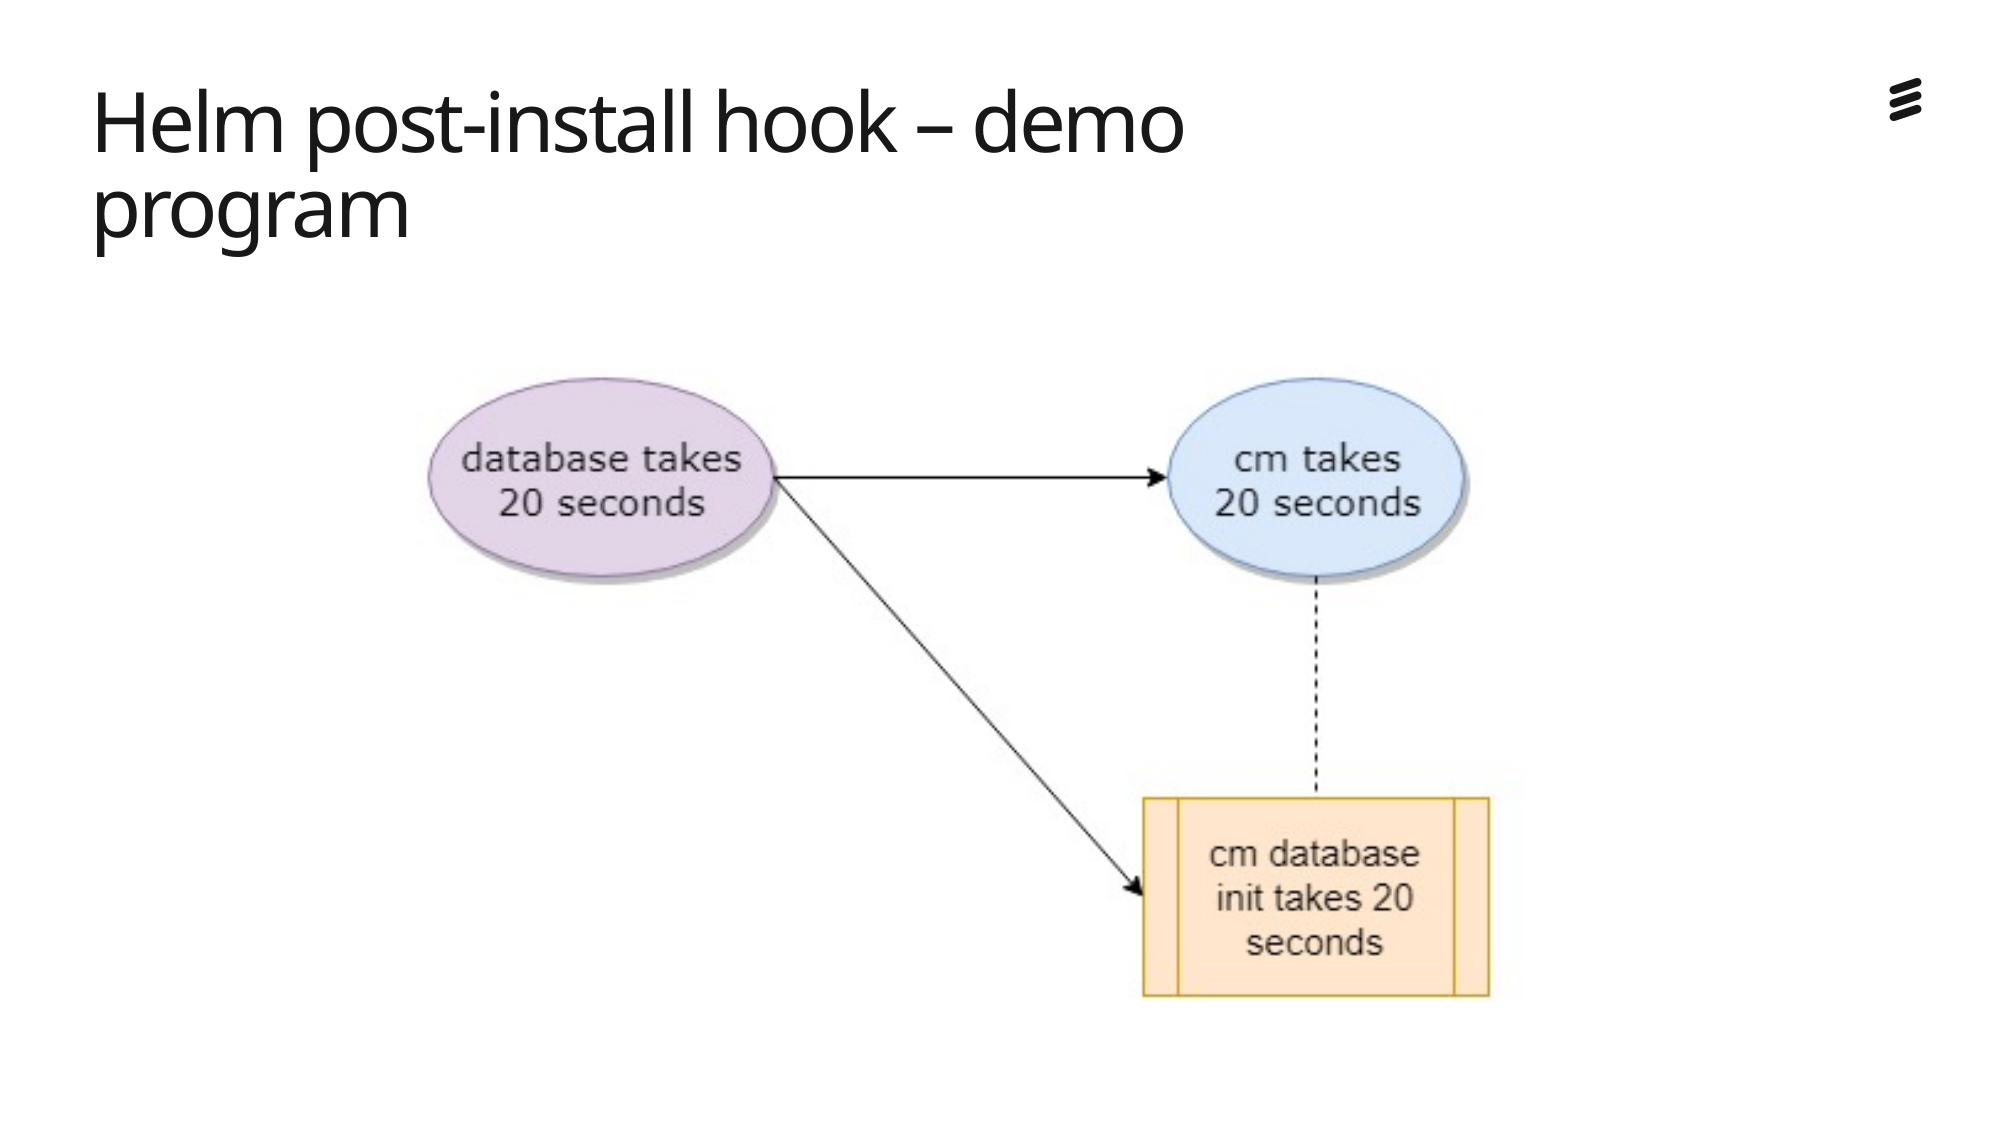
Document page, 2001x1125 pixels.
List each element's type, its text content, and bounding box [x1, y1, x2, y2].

title Helm post-install hook – demo program [78, 77, 1450, 256]
picture [1884, 78, 1927, 121]
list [378, 329, 1540, 1048]
